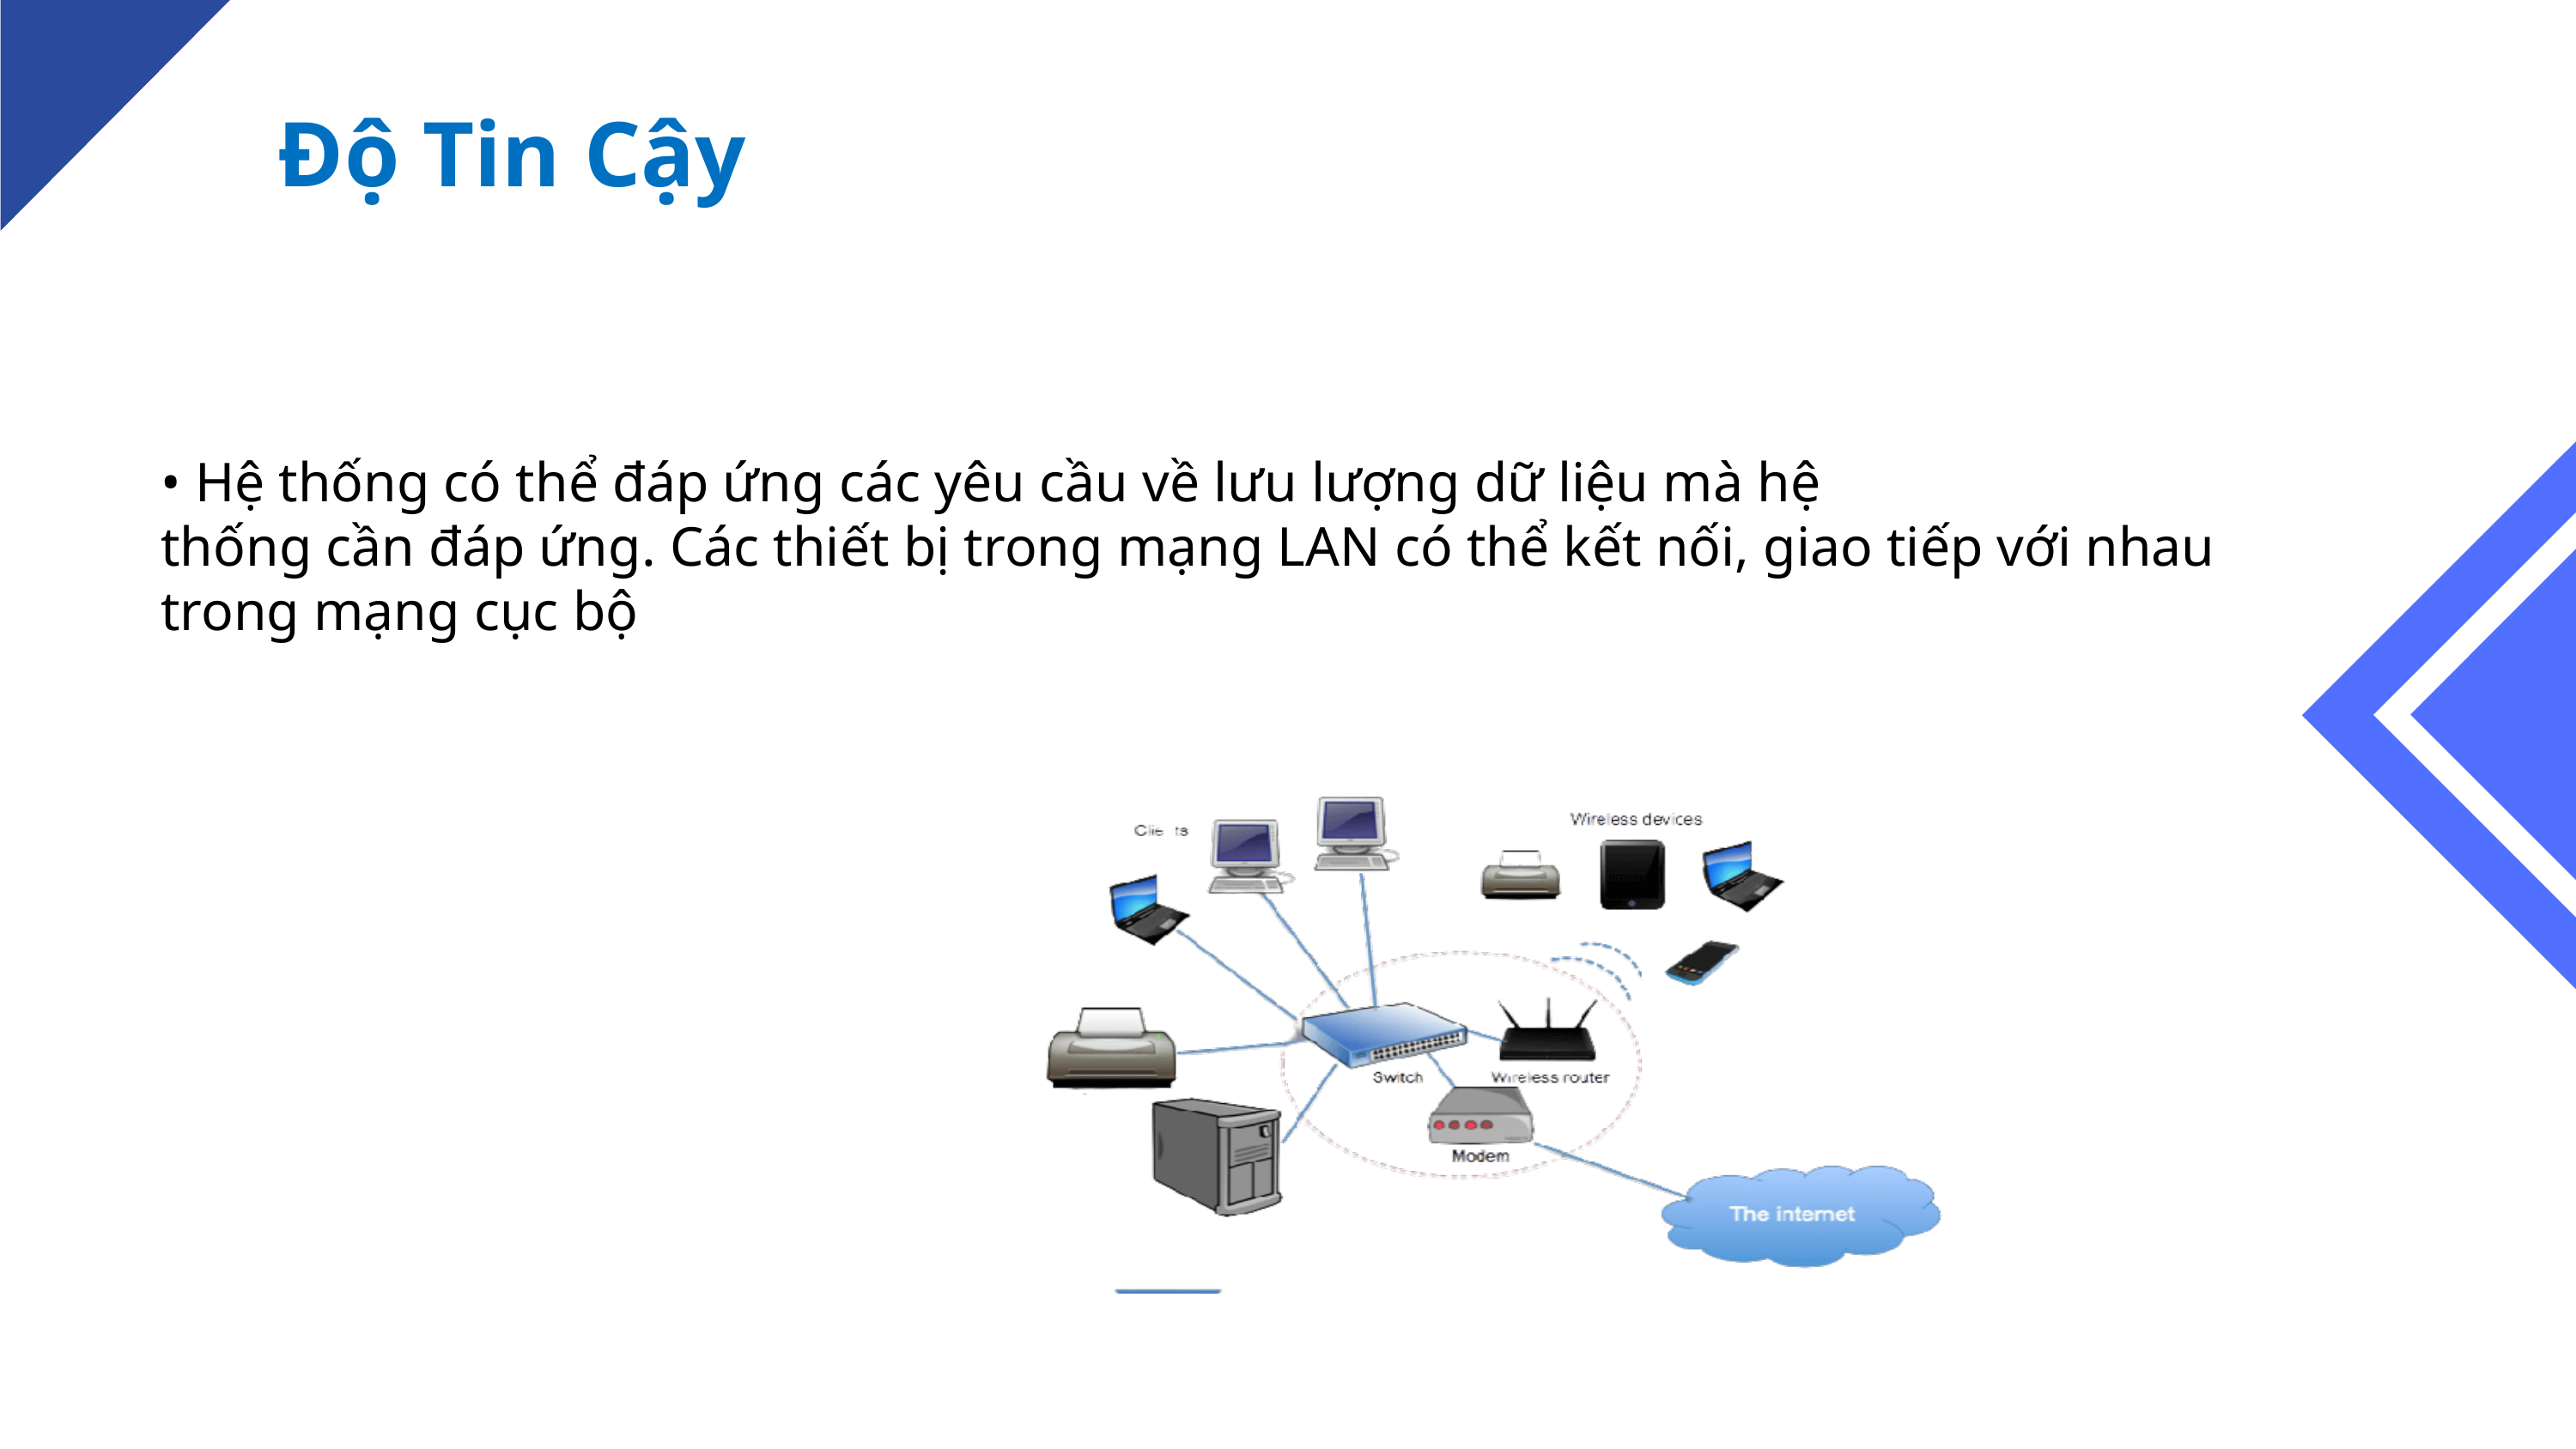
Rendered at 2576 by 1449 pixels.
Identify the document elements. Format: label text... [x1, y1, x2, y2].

title Độ Tin Cậy [229, 95, 920, 340]
text_box • Hệ thống có thể đáp ứng các yêu cầu về lưu lượng dữ liệu mà hệ thống cần đáp ứng. Các thiết bị trong mạng LAN có thể kết nối, giao tiếp với nhau trong mạng cục bộ [148, 441, 2249, 648]
text_box [0, 0, 230, 231]
picture [1024, 753, 1997, 1294]
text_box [2301, 440, 2576, 990]
